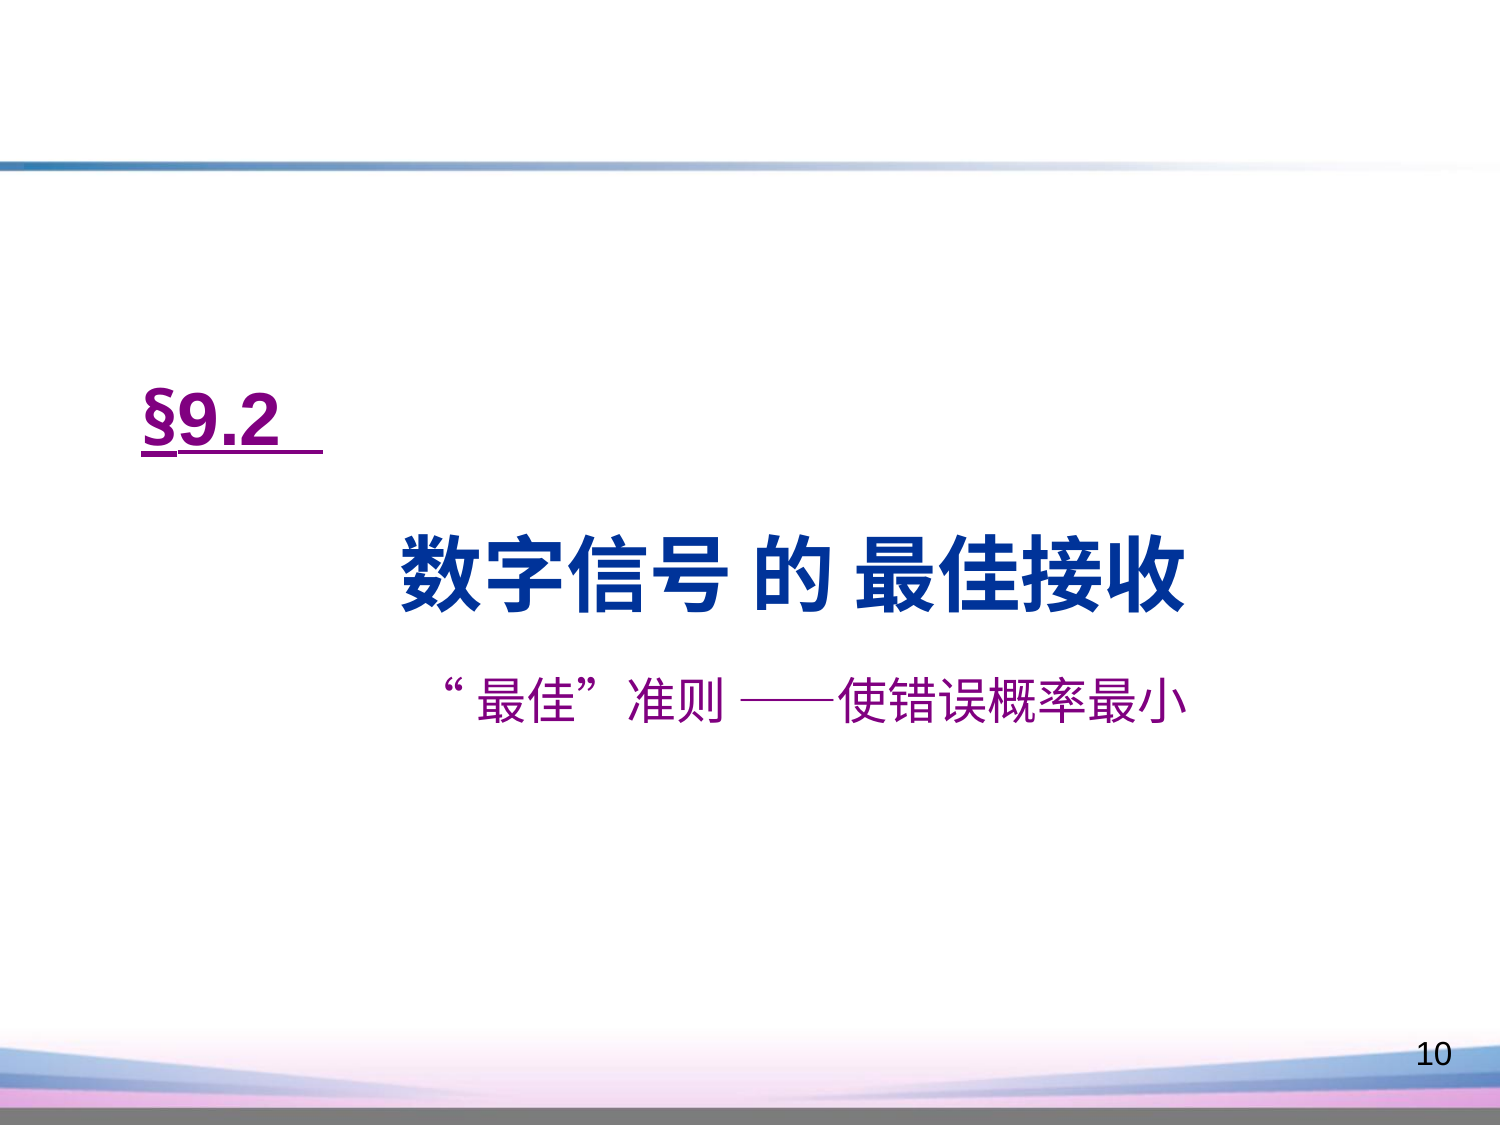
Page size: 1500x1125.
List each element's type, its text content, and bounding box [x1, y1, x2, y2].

text_box “最佳”准则 ——使错误概率最小 [399, 662, 1203, 738]
picture [0, 0, 1500, 1125]
slide_number 10 [1155, 1024, 1468, 1100]
text_box 数字信号 的 最佳接收 [385, 515, 1203, 630]
text_box §9.2 [126, 363, 339, 468]
